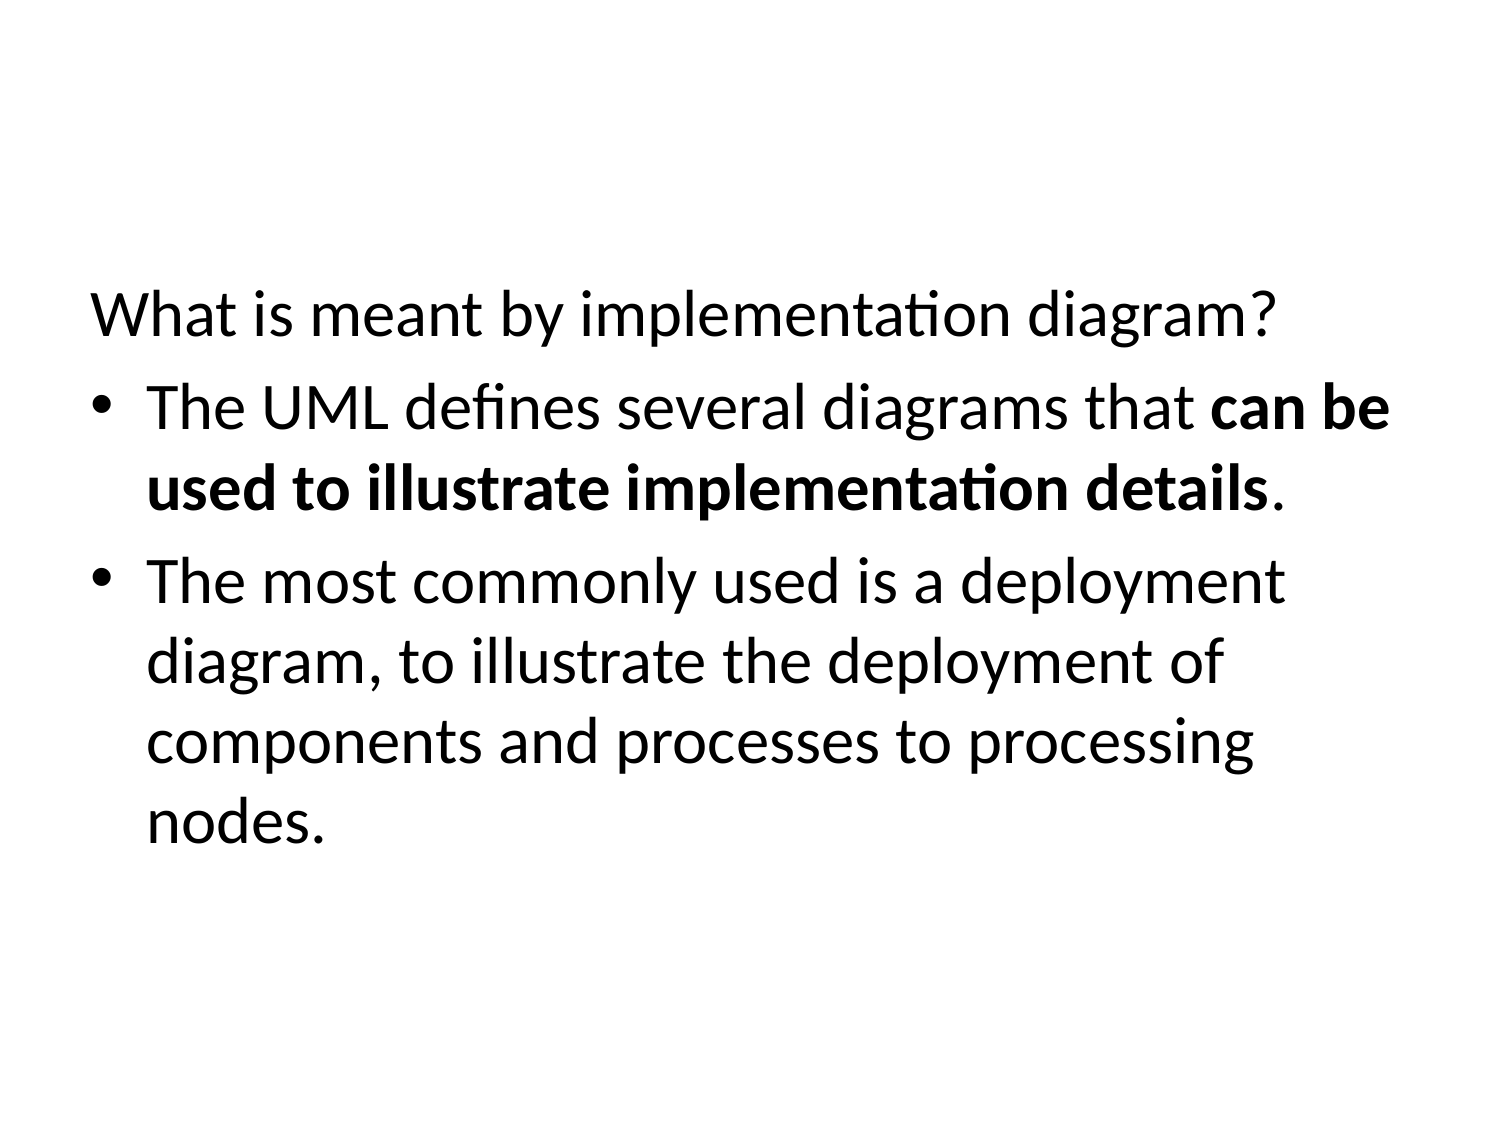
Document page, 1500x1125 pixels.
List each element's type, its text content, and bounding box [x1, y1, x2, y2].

list What is meant by implementation diagram? The UML defines several diagrams that can be used to illustrate implementation details. The most commonly used is a deployment diagram, to illustrate the deployment of components and processes to processing nodes. [75, 262, 1425, 1005]
